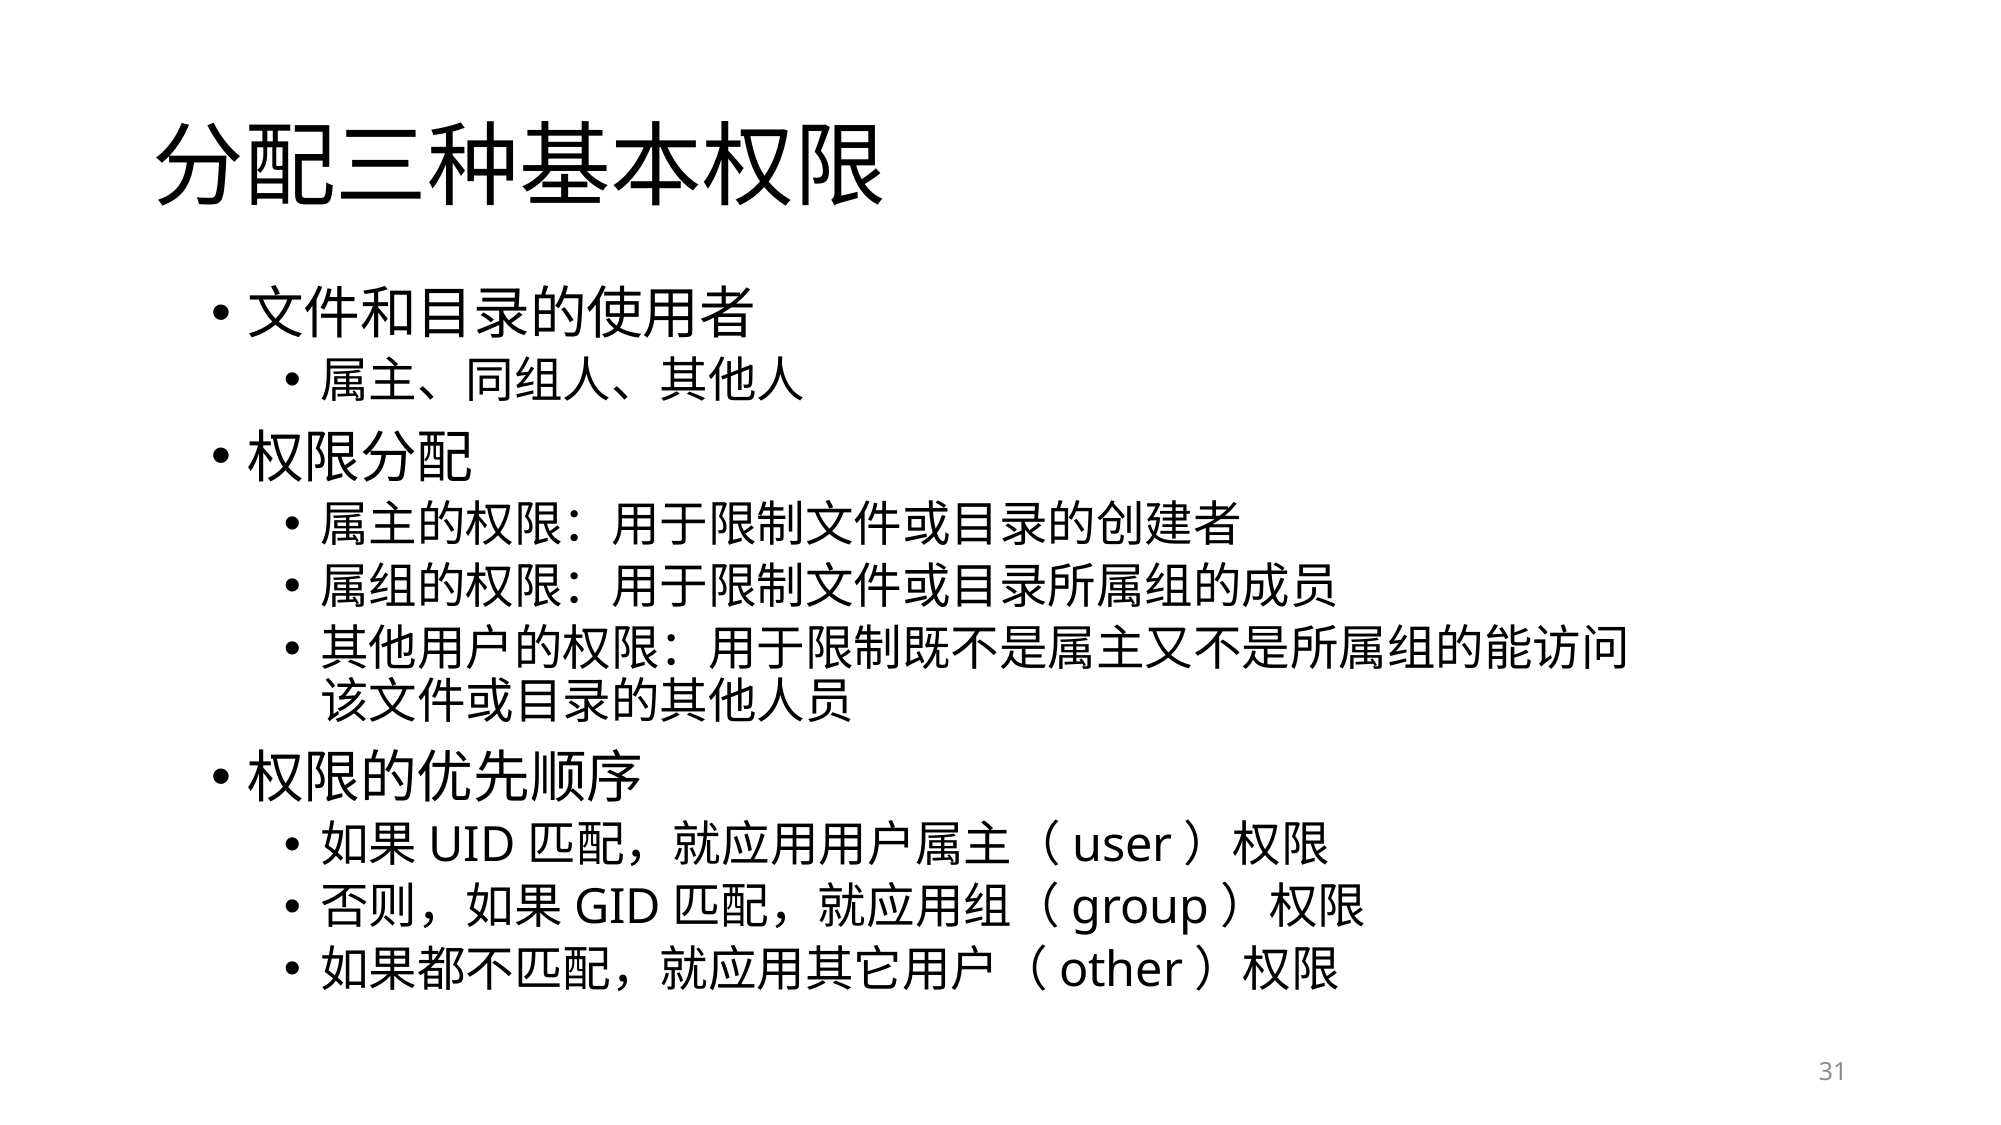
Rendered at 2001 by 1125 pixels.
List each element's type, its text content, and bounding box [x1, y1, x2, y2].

slide_number 31 [1412, 1042, 1863, 1103]
list 文件和目录的使用者 属主、同组人、其他人 权限分配 属主的权限：用于限制文件或目录的创建者 属组的权限：用于限制文件或目录所属组的成员 其他用户的权限：用于限制既不是属主又不是所属组的能访问该文件或目录的其他人员 权限的优先顺序 如果UID匹配，就应用用户属主（user）权限 否则，如果GID匹配，就应用组（group）权限 如果都不匹配，就应用其它用户（other）权限 [196, 277, 1675, 1006]
title 分配三种基本权限 [137, 59, 1863, 278]
